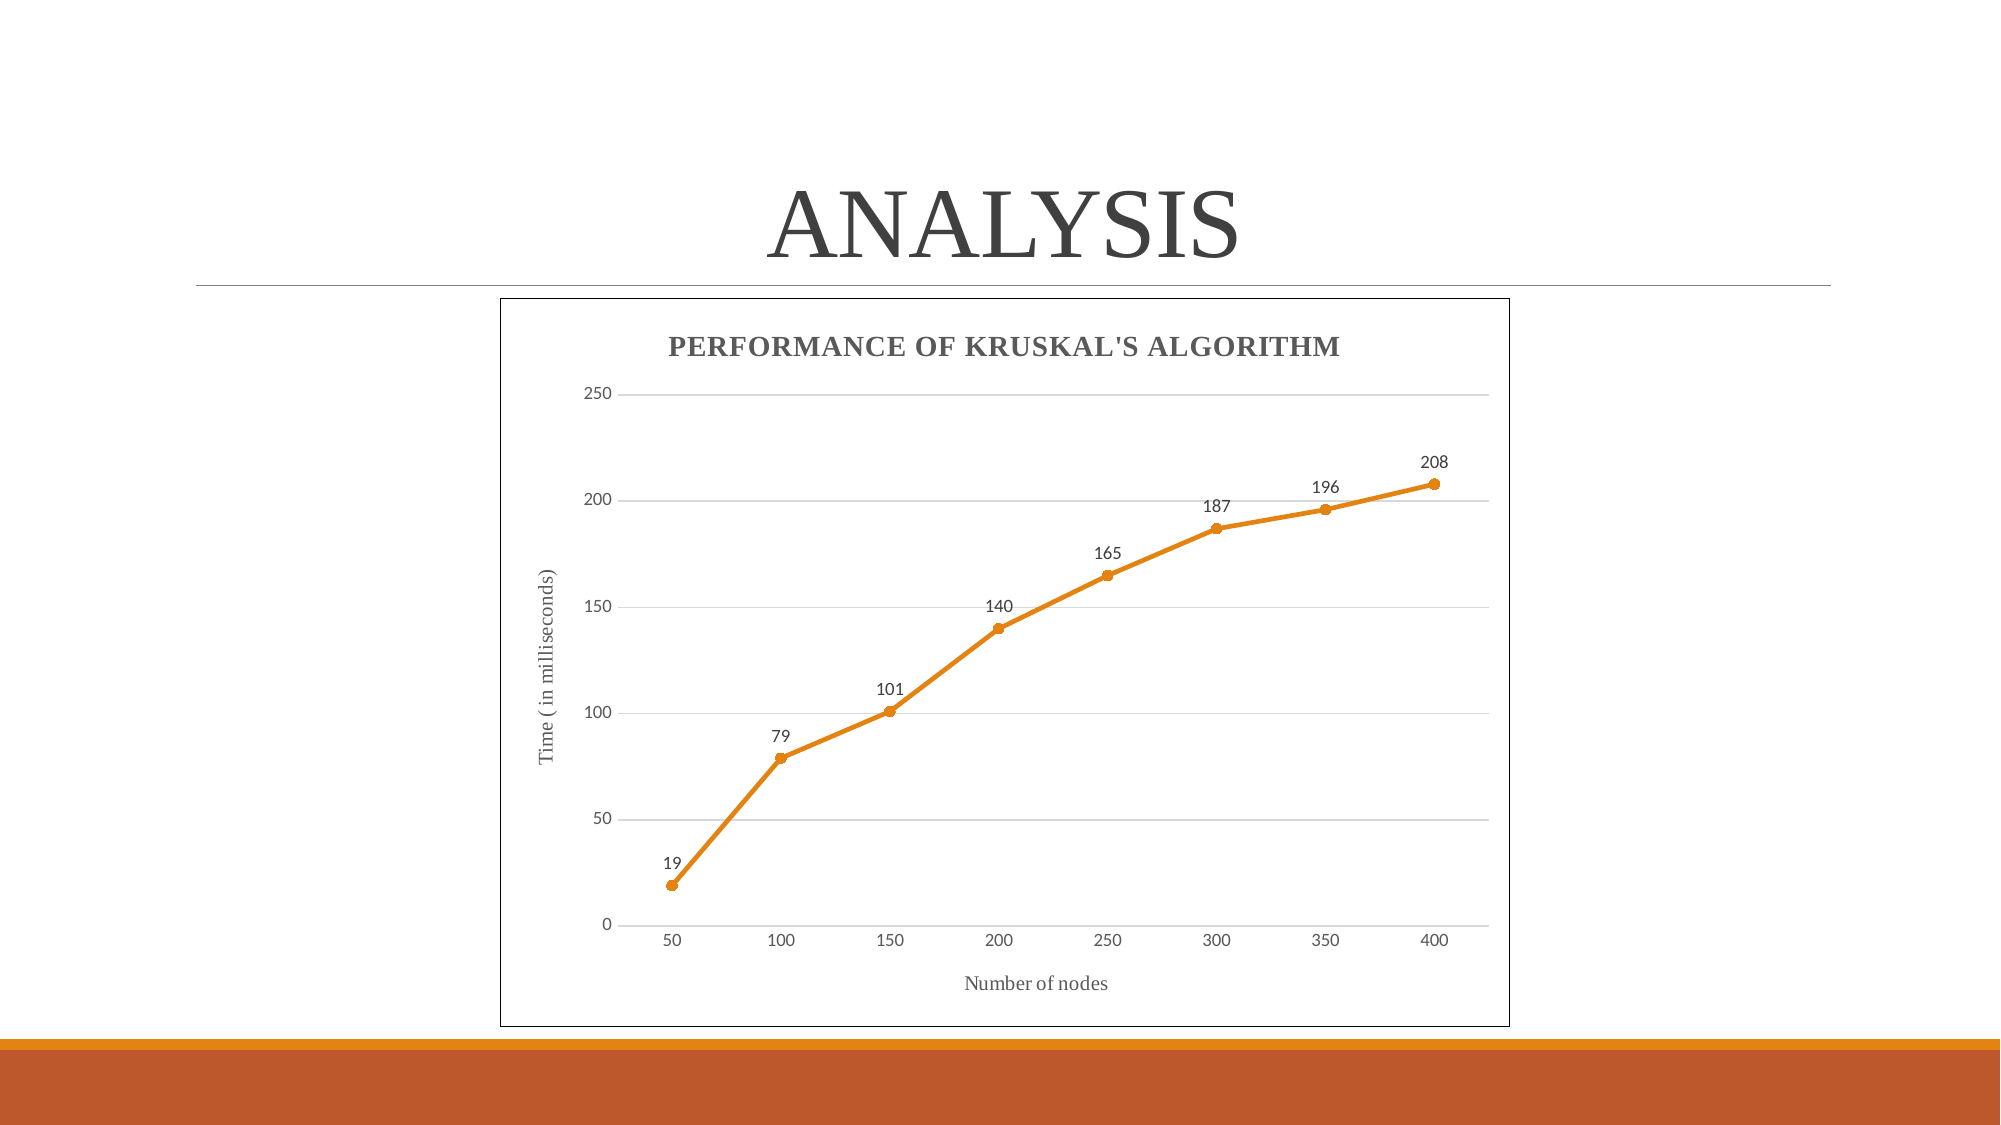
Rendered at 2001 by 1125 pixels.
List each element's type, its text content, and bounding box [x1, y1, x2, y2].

title ANALYSIS [180, 47, 1830, 285]
chart [500, 297, 1510, 1027]
